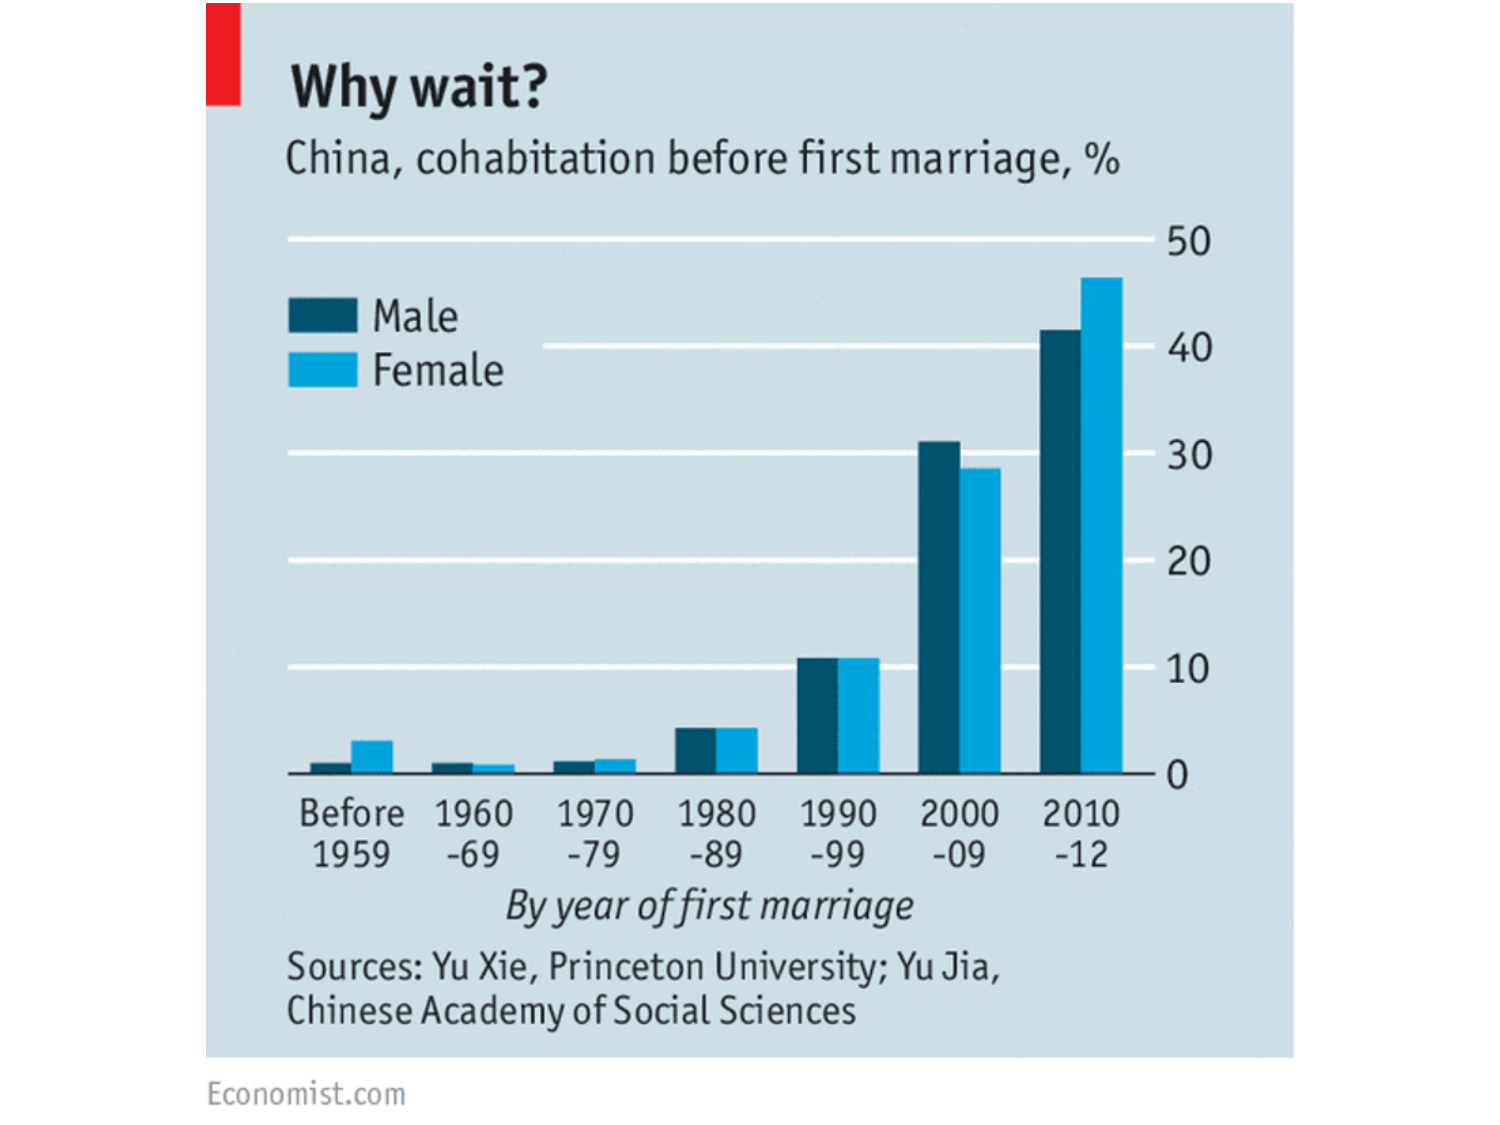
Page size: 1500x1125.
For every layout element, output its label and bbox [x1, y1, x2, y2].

list [206, 3, 1294, 1125]
